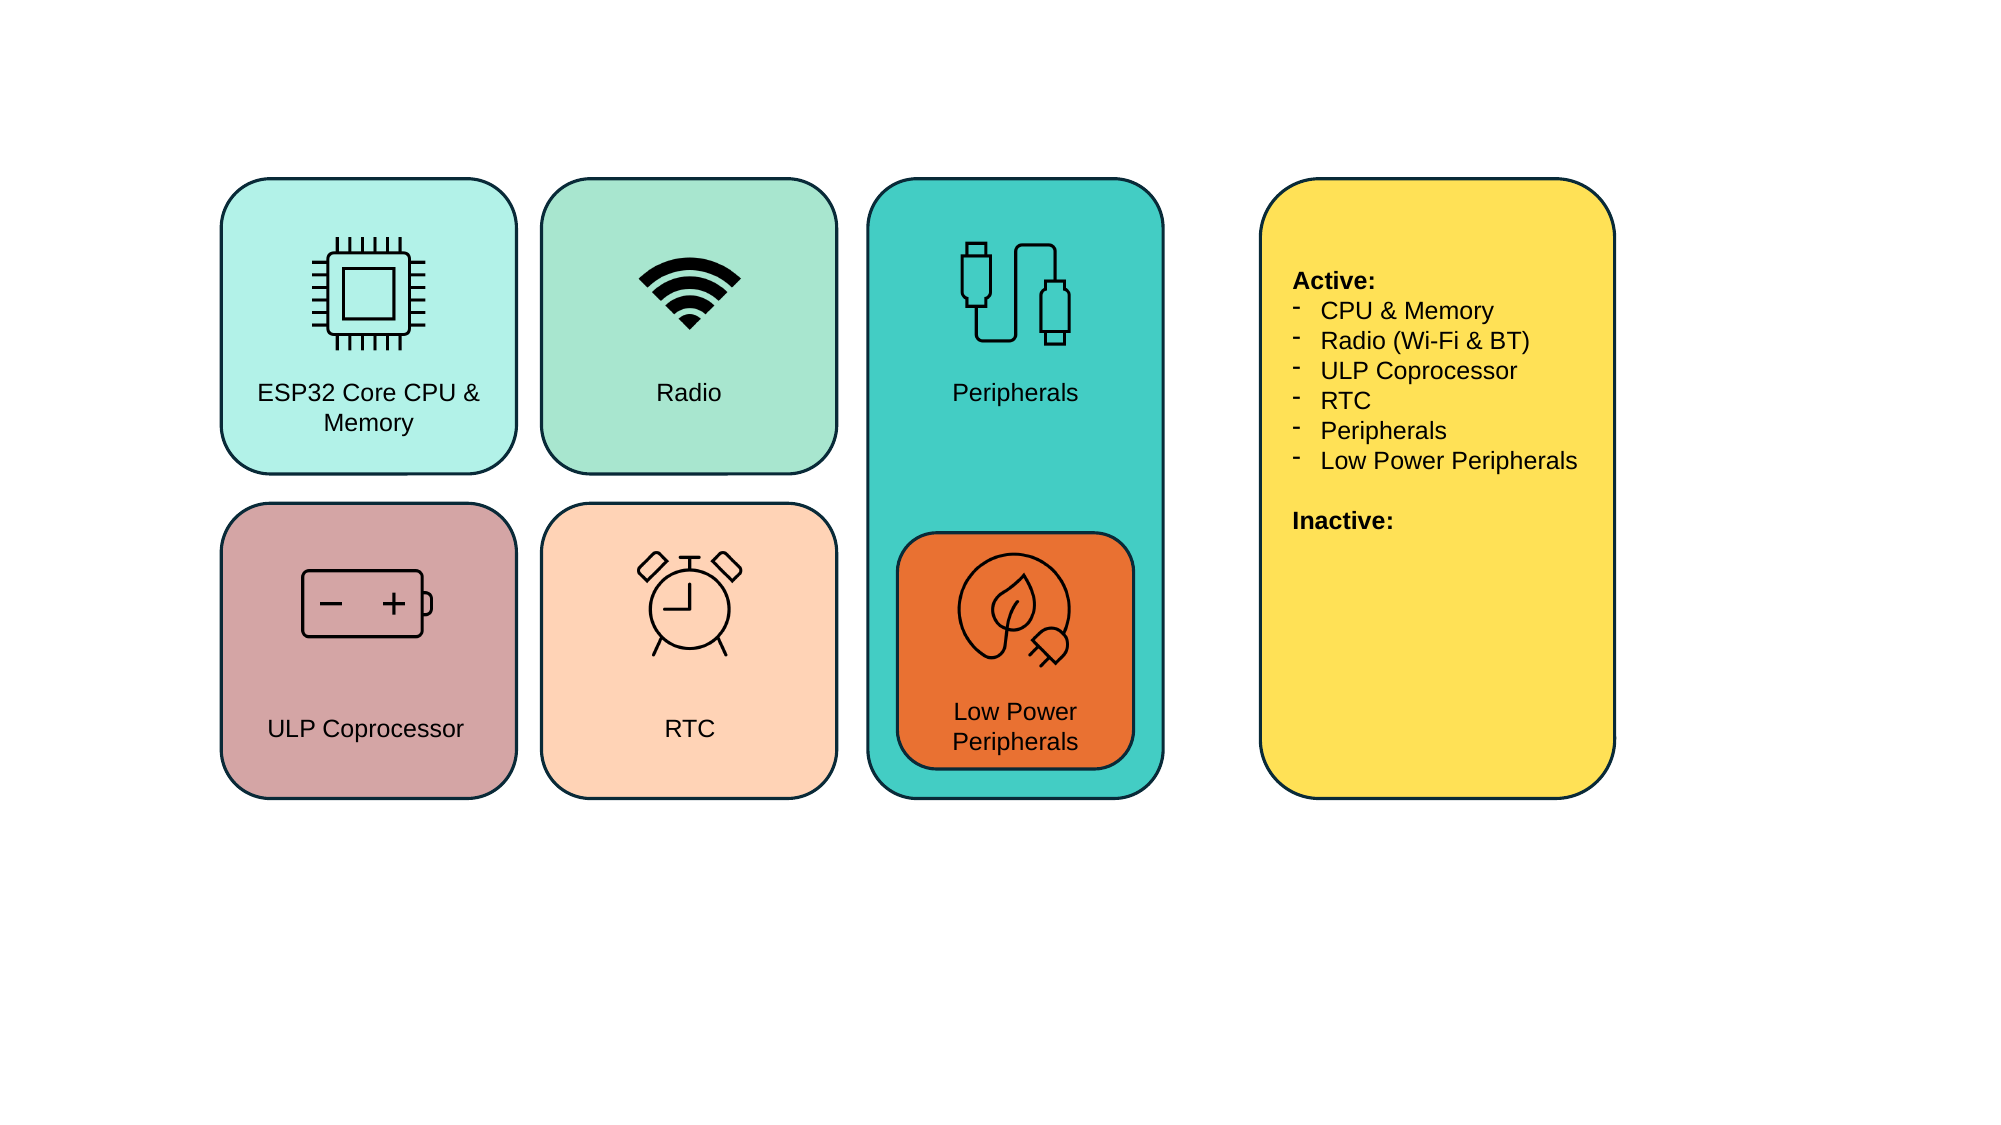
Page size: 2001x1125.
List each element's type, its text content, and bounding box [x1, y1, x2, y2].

text_box [895, 531, 1136, 688]
text_box Radio [558, 368, 820, 414]
picture [293, 218, 445, 370]
text_box Peripherals [885, 368, 1146, 414]
text_box [539, 501, 839, 801]
text_box Low Power Peripherals [885, 688, 1146, 763]
picture [613, 528, 765, 680]
picture [613, 218, 765, 370]
text_box [866, 177, 1165, 801]
text_box [913, 763, 1118, 771]
text_box ULP Coprocessor [235, 705, 497, 750]
picture [939, 532, 1091, 684]
text_box [219, 177, 519, 476]
text_box RTC [559, 705, 821, 750]
text_box ESP32 Core CPU & Memory [238, 368, 500, 444]
text_box [1258, 177, 1617, 801]
picture [939, 218, 1091, 370]
text_box [539, 177, 839, 476]
text_box Active: CPU & Memory Radio (Wi-Fi & BT) ULP Coprocessor RTC Peripherals Low Power Peripherals Inactive: [1277, 257, 1618, 542]
picture [293, 528, 445, 680]
text_box [219, 501, 519, 801]
